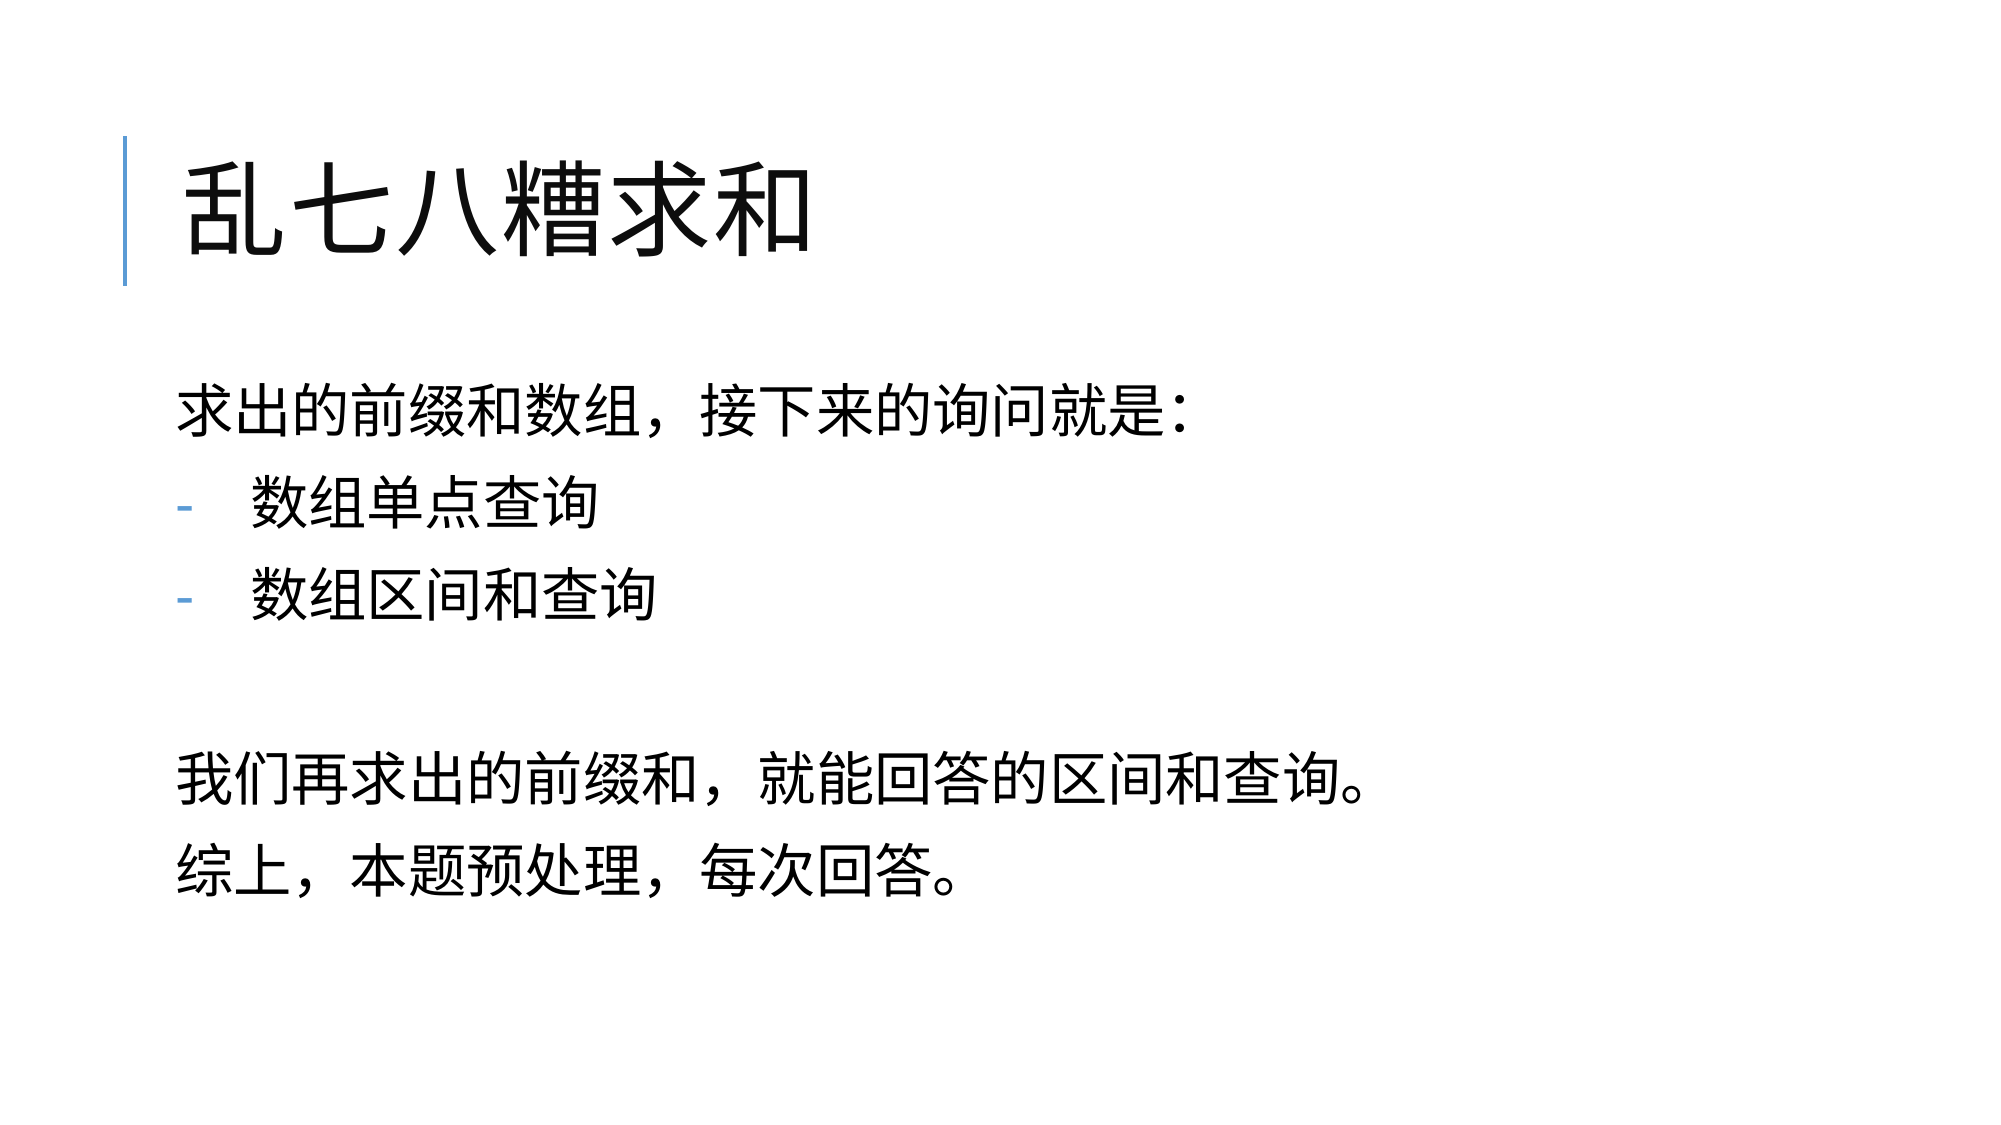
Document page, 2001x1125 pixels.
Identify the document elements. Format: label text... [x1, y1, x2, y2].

title 乱七八糟求和 [168, 96, 1763, 342]
